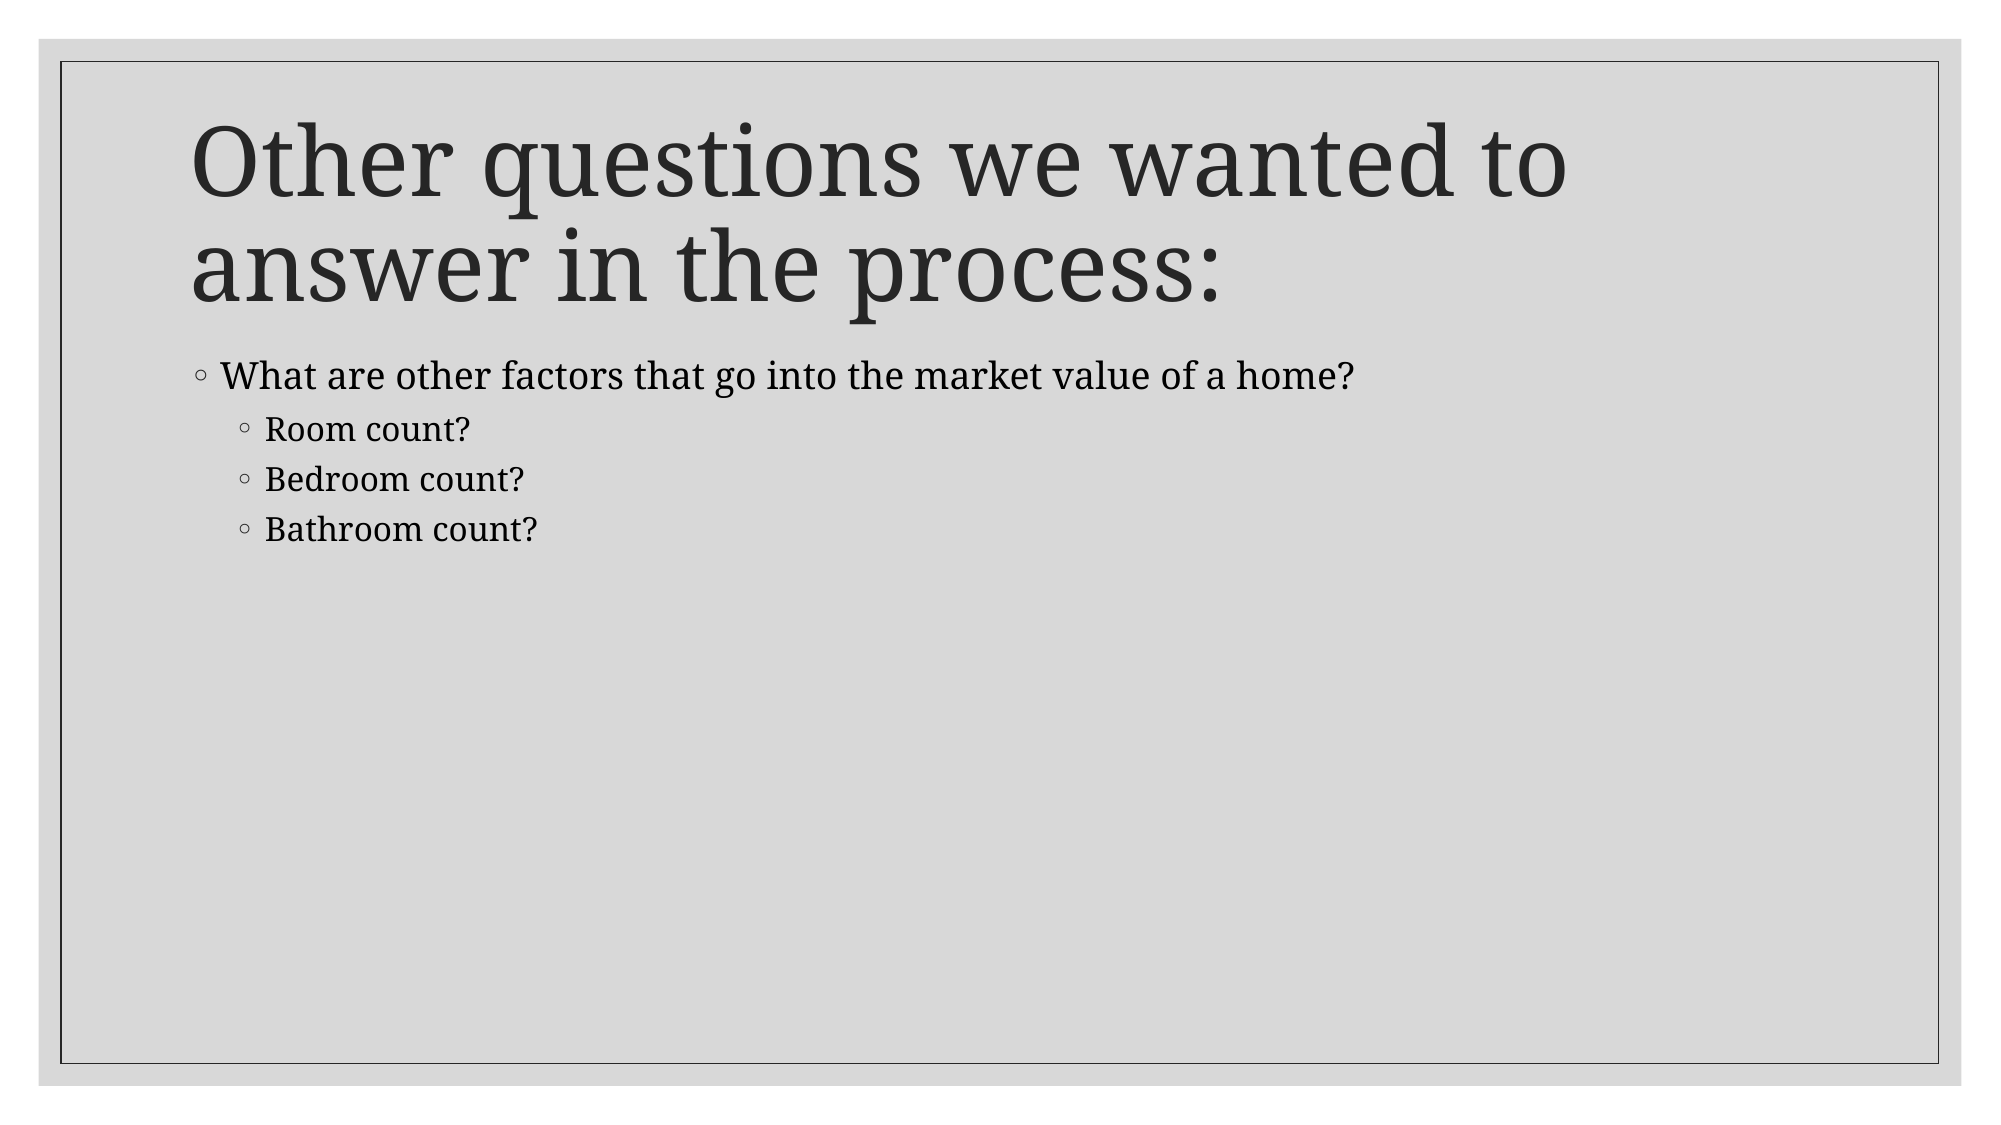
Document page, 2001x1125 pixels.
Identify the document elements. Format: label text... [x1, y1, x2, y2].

title Other questions we wanted to answer in the process: [174, 105, 1825, 331]
list What are other factors that go into the market value of a home? Room count? Bedroom count? Bathroom count? [174, 345, 1825, 977]
